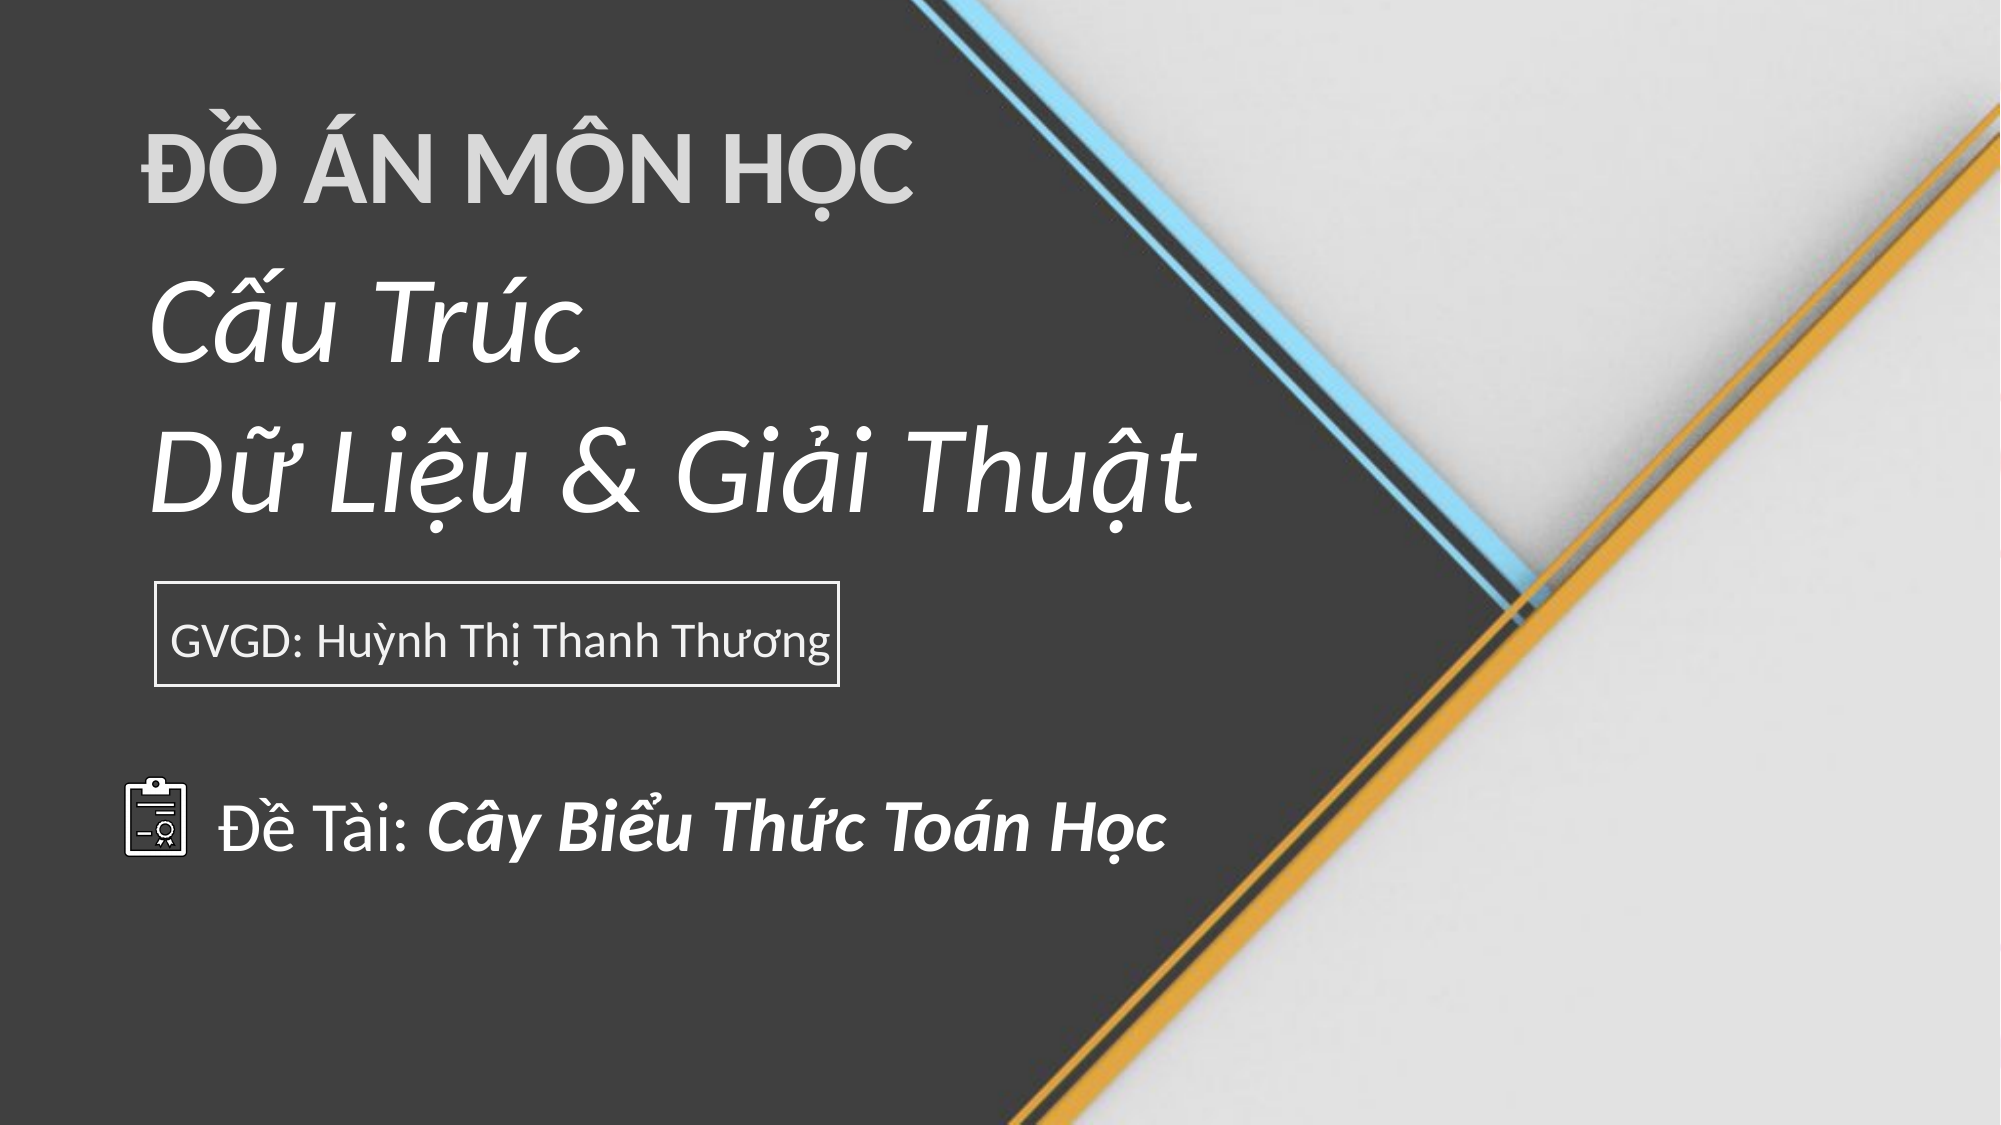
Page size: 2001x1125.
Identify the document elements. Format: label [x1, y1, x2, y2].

text_box [108, 769, 1194, 876]
text_box [155, 582, 863, 686]
picture [0, 0, 2001, 1125]
